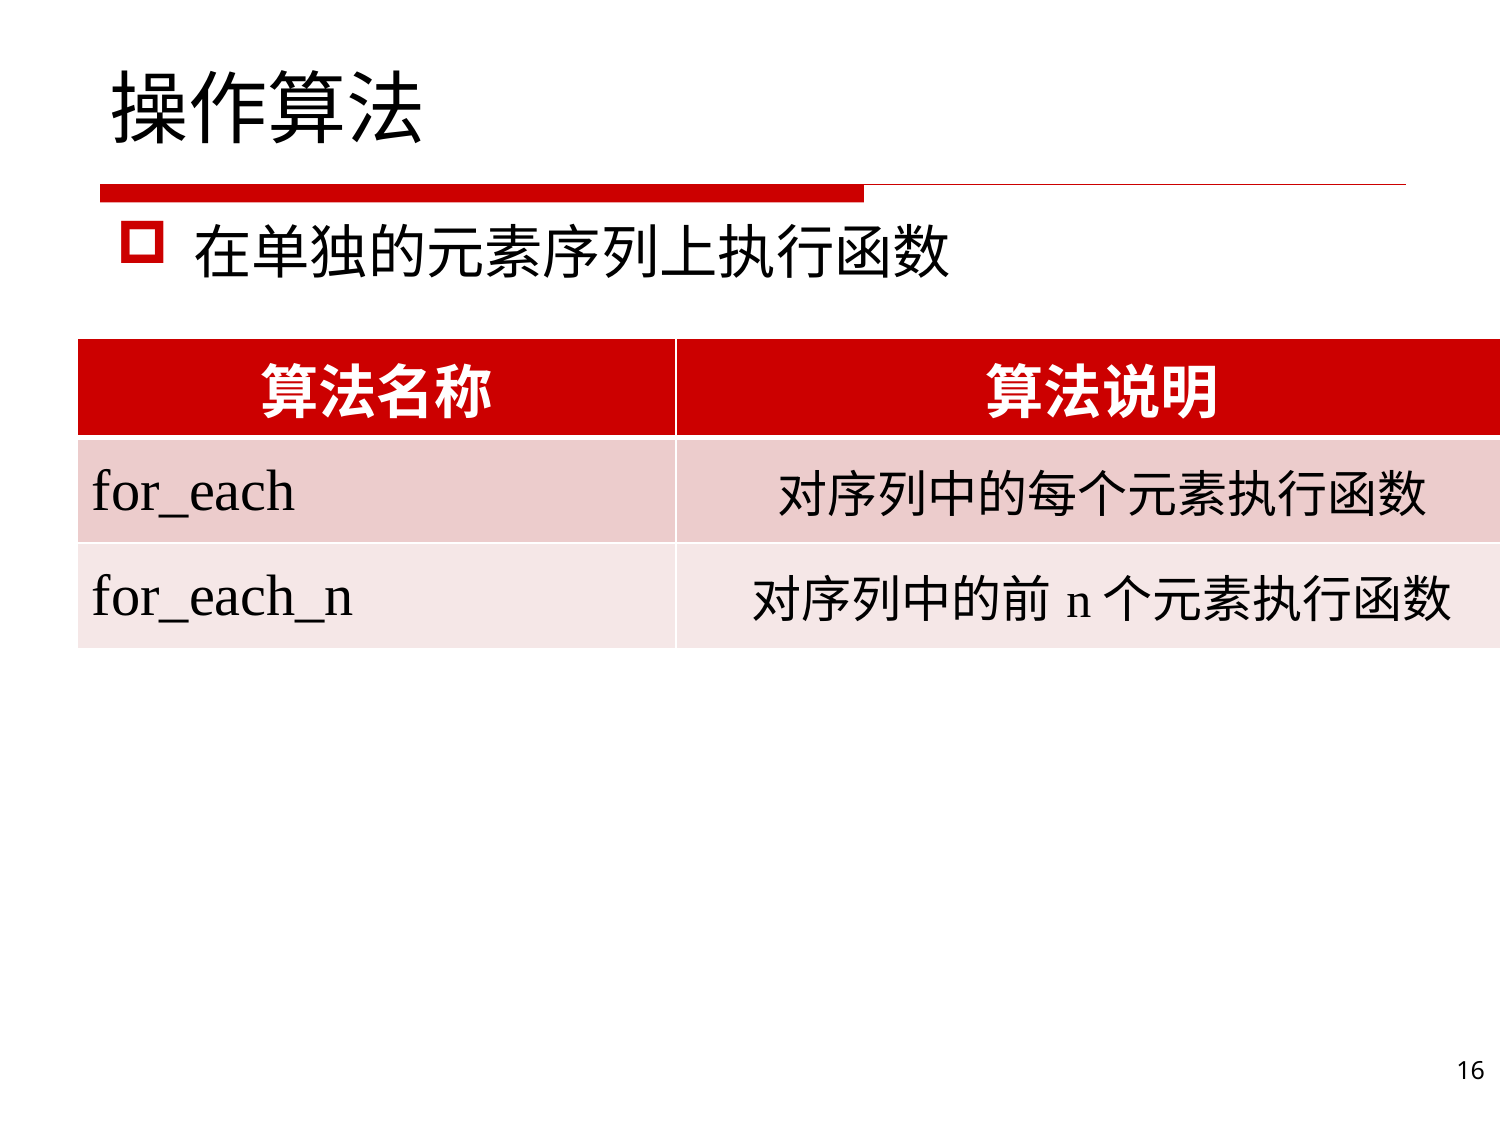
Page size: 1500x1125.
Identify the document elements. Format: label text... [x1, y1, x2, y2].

title 操作算法 [94, 50, 1407, 161]
table_cell for_each_n [78, 544, 675, 648]
table_cell for_each [78, 440, 675, 542]
table_cell 对序列中的每个元素执行函数 [677, 440, 1500, 542]
table_header 算法名称 [78, 339, 675, 435]
footer 16 [1179, 1046, 1500, 1125]
table_cell 对序列中的前n个元素执行函数 [677, 544, 1500, 648]
list 在单独的元素序列上执行函数 [101, 207, 1459, 319]
table_header 算法说明 [677, 339, 1500, 435]
